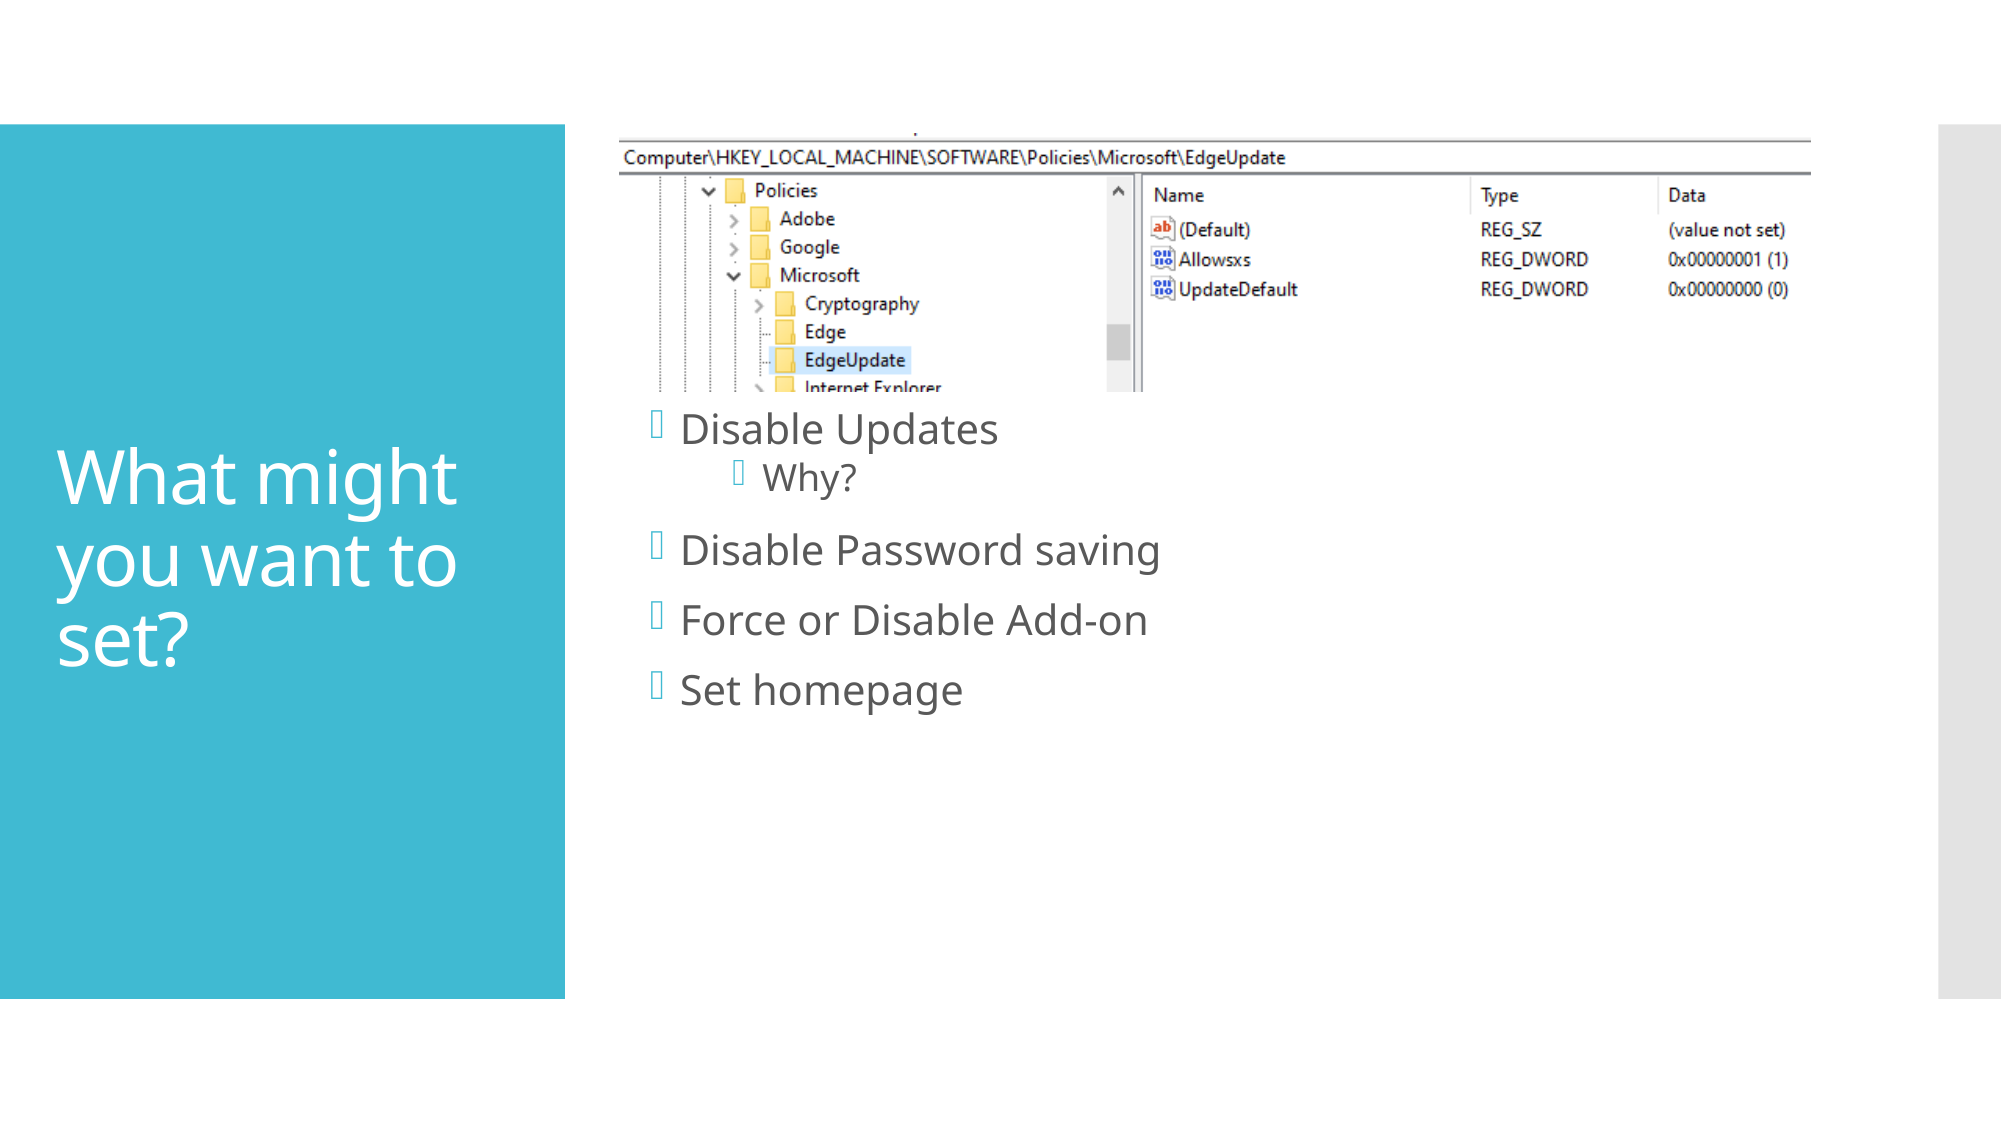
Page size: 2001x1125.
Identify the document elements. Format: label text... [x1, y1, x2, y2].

picture [619, 133, 1811, 392]
list Disable Updates Why? Disable Password saving Force or Disable Add-on Set homepage [634, 141, 1835, 982]
title What might you want to set? [41, 184, 525, 940]
